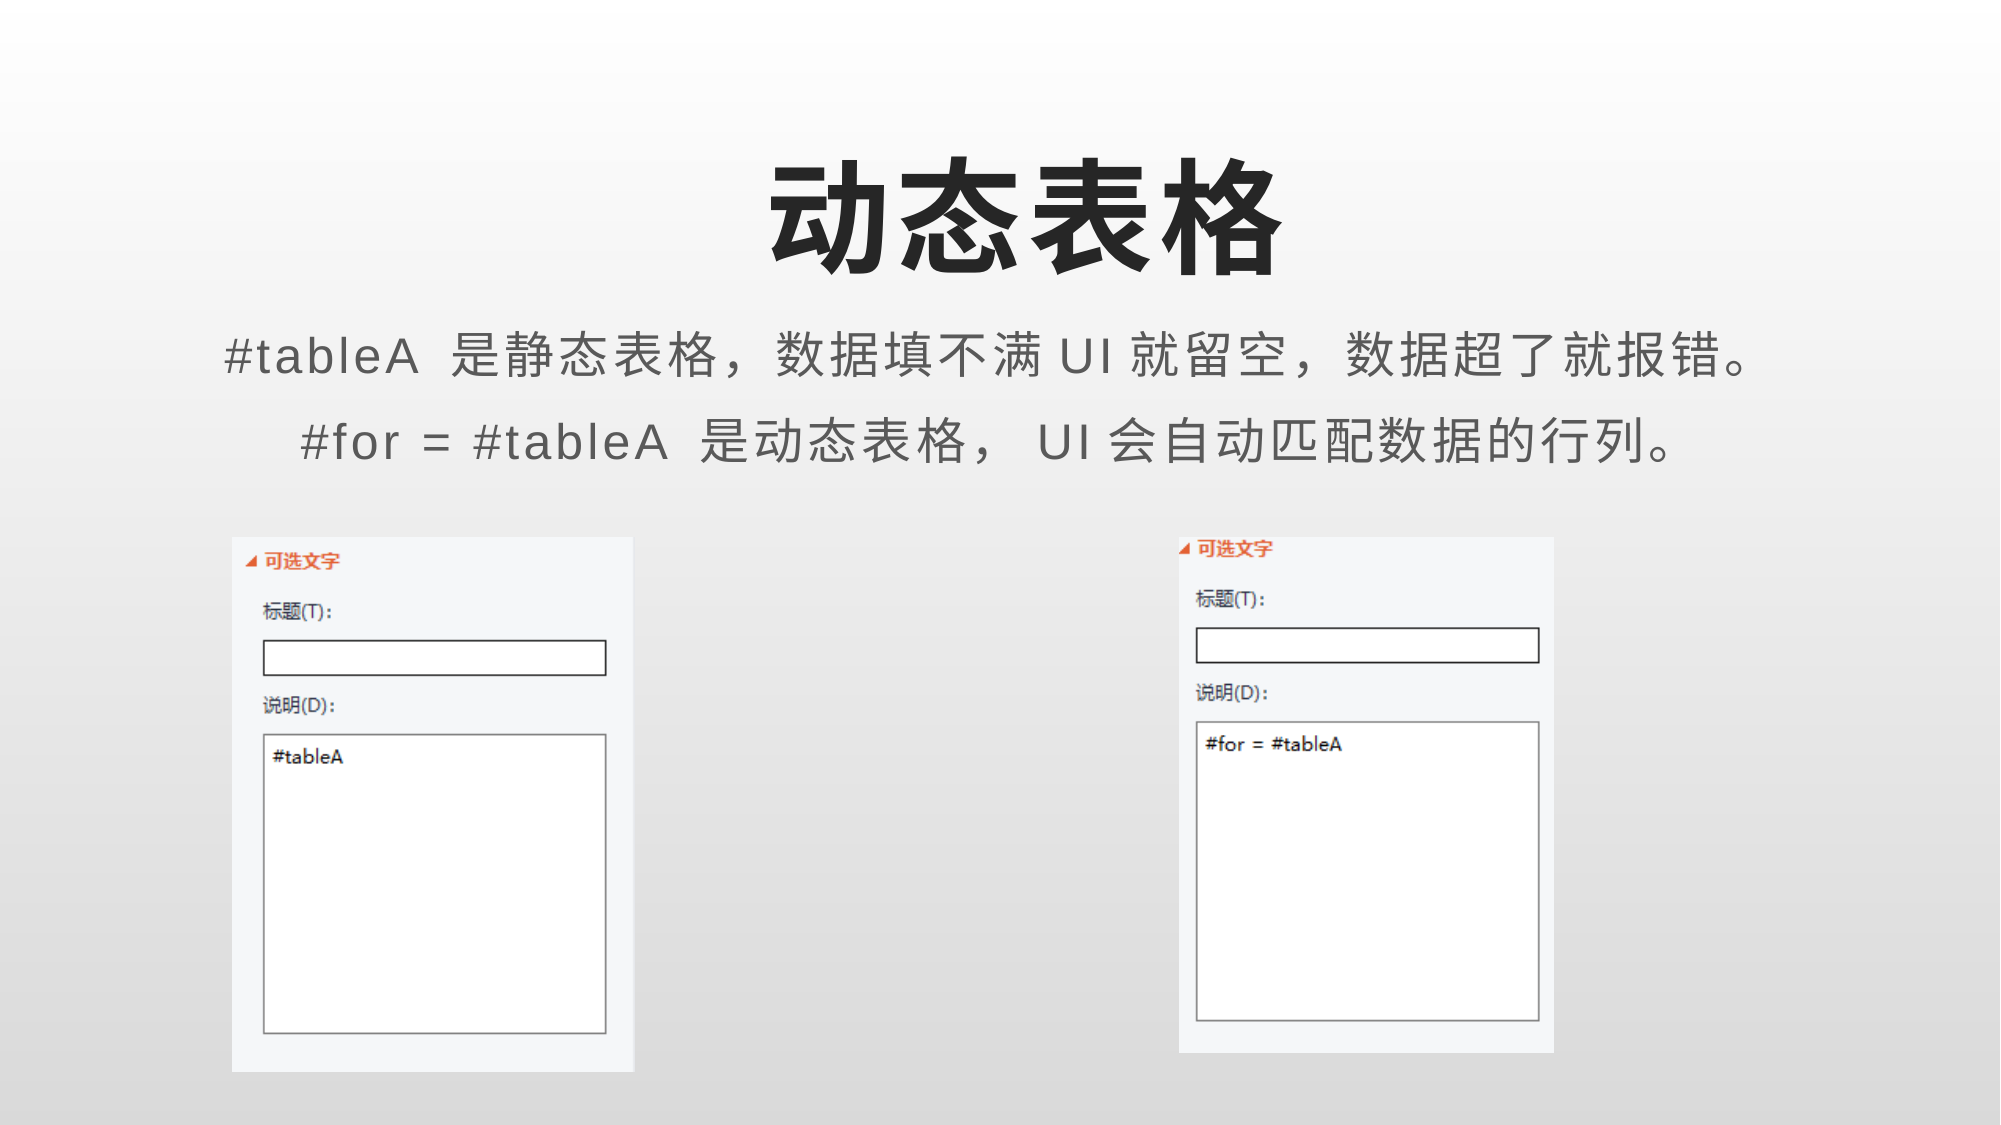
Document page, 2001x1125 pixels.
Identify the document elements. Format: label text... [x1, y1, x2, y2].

picture [232, 537, 635, 1072]
title 动态表格 [221, 89, 1829, 298]
picture [1179, 537, 1554, 1053]
subtitle #tableA 是静态表格，数据填不满UI就留空，数据超了就报错。 #for = #tableA 是动态表格，UI会自动匹配数据的行列。 [196, 309, 1804, 551]
